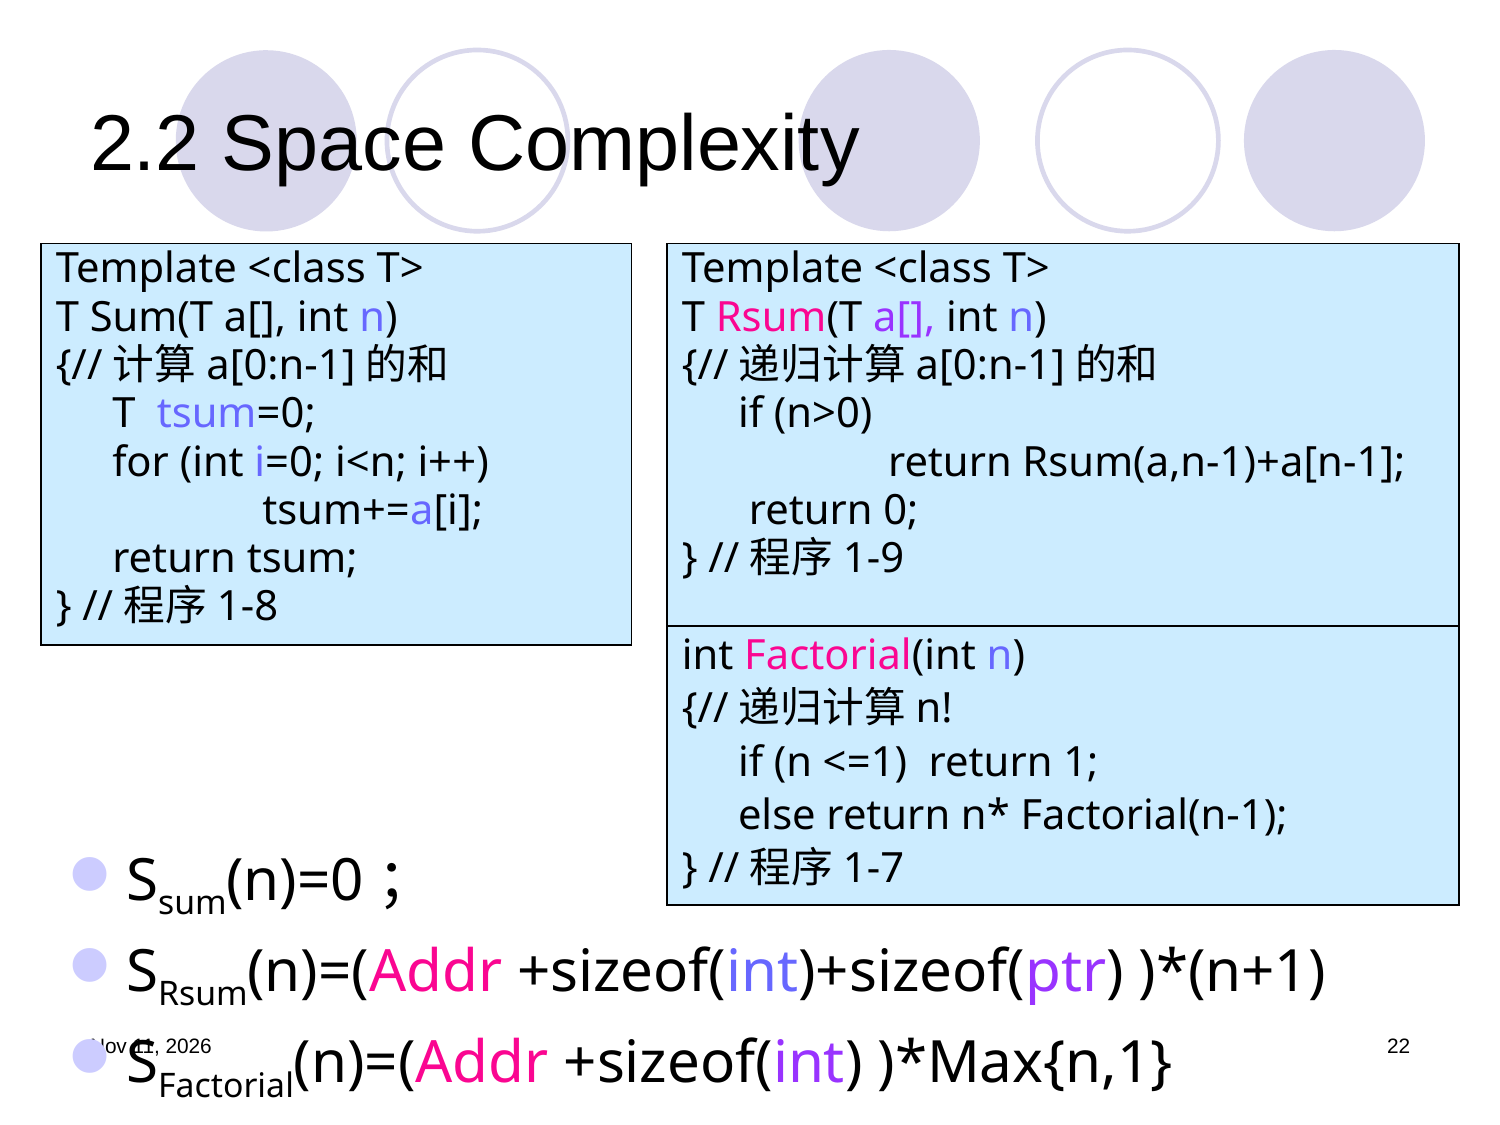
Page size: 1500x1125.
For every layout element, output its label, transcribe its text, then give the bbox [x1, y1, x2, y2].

text_box Template <class T> T Sum(T a[], int n) {//计算a[0:n-1]的和 T tsum=0; for (int i=0; i<n; i++) tsum+=a[i]; return tsum; } //程序1-8 [41, 243, 632, 646]
text_box Template <class T> T Rsum(T a[], int n) {//递归计算a[0:n-1]的和 if (n>0) return Rsum(a,n-1)+a[n-1]; return 0; } //程序1-9 [667, 243, 1459, 626]
title 2.2 Space Complexity [74, 44, 1426, 233]
list Ssum(n)=0； SRsum(n)=(Addr +sizeof(int)+sizeof(ptr) )*(n+1) SFactorial(n)=(Addr +sizeof(int) )*Max{n,1} [52, 833, 1448, 1107]
text_box int Factorial(int n) {//递归计算n! if (n <=1) return 1; else return n* Factorial(n-1); } //程序1-7 [667, 626, 1459, 905]
